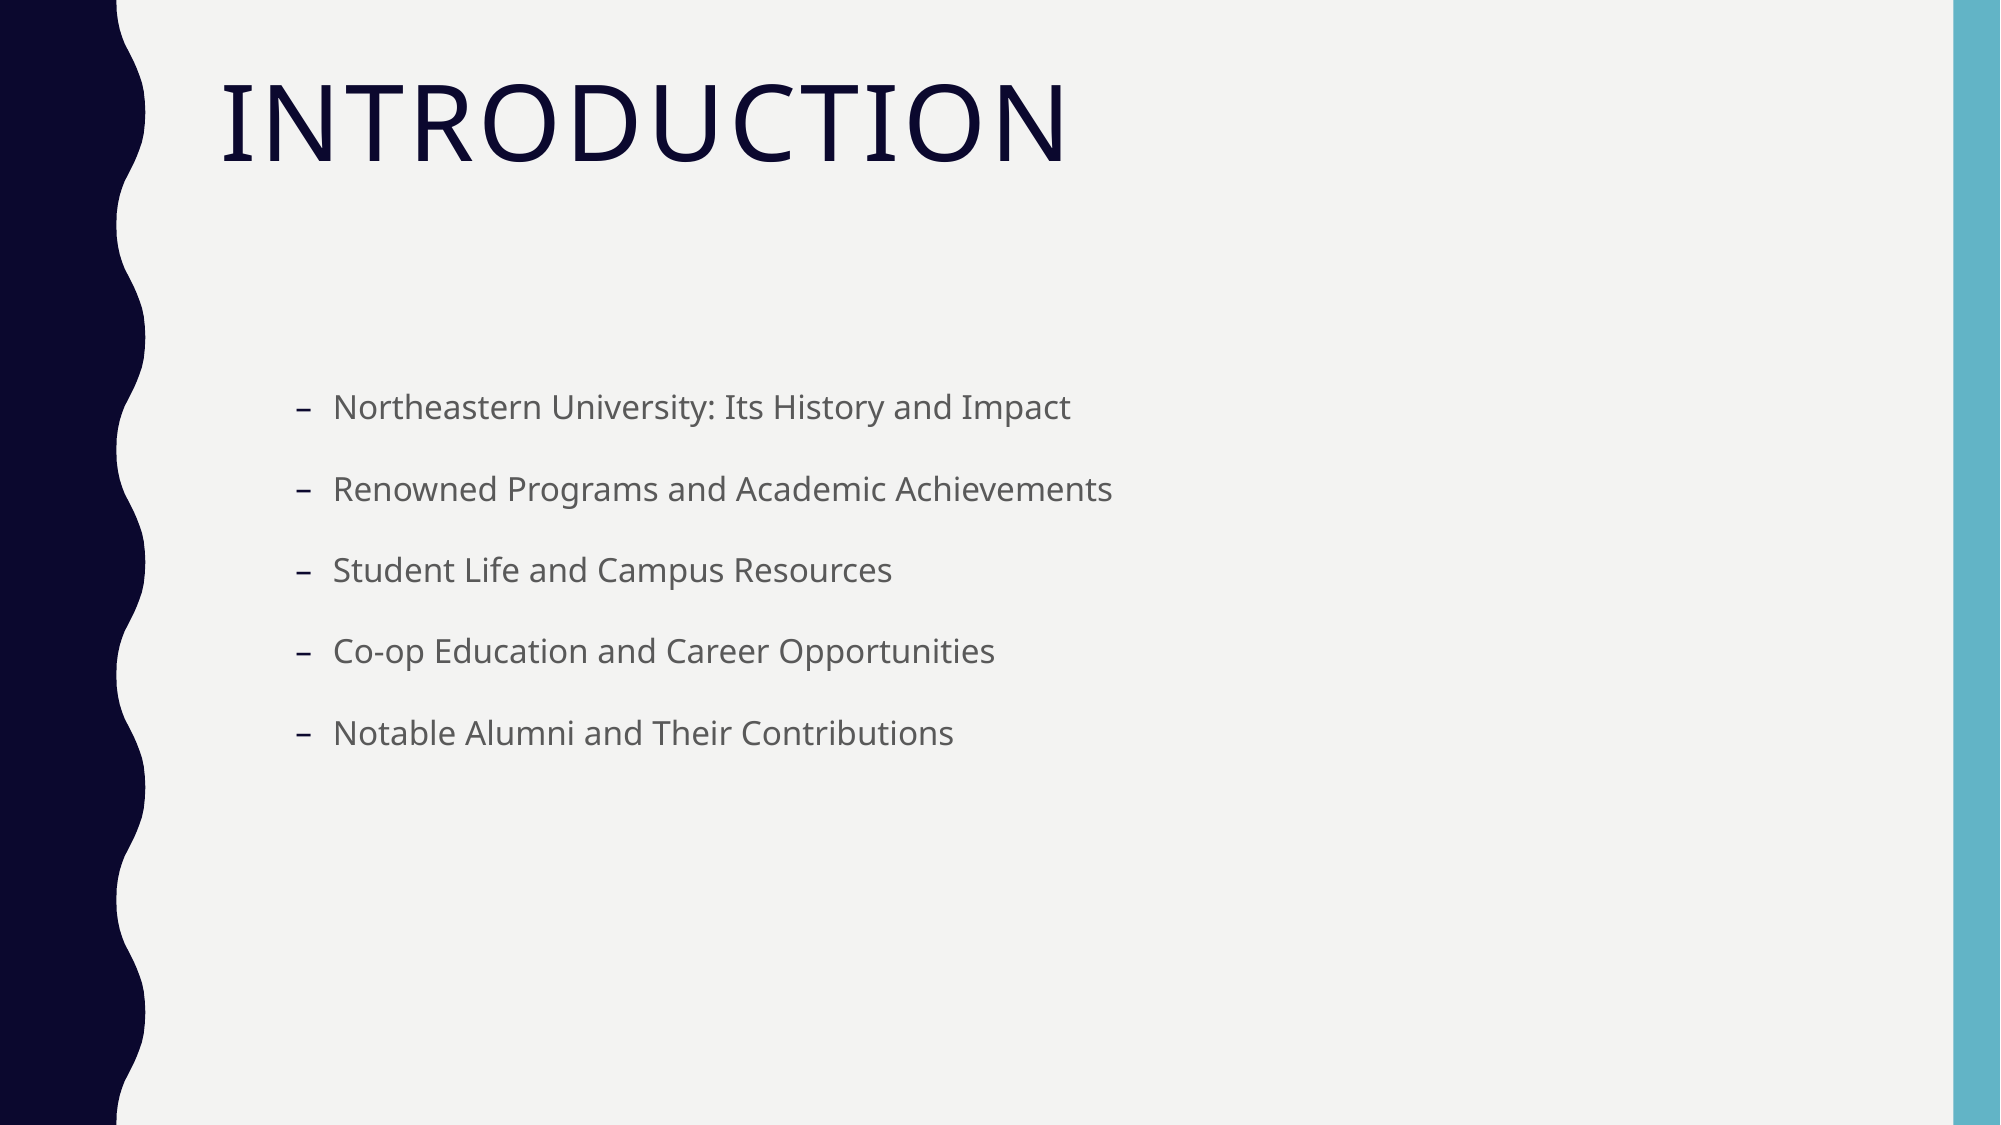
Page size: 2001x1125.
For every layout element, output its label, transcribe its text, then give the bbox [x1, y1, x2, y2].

list Northeastern University: Its History and Impact Renowned Programs and Academic Achievements Student Life and Campus Resources Co-op Education and Career Opportunities Notable Alumni and Their Contributions [205, 375, 1875, 965]
title Introduction [205, 62, 1875, 308]
